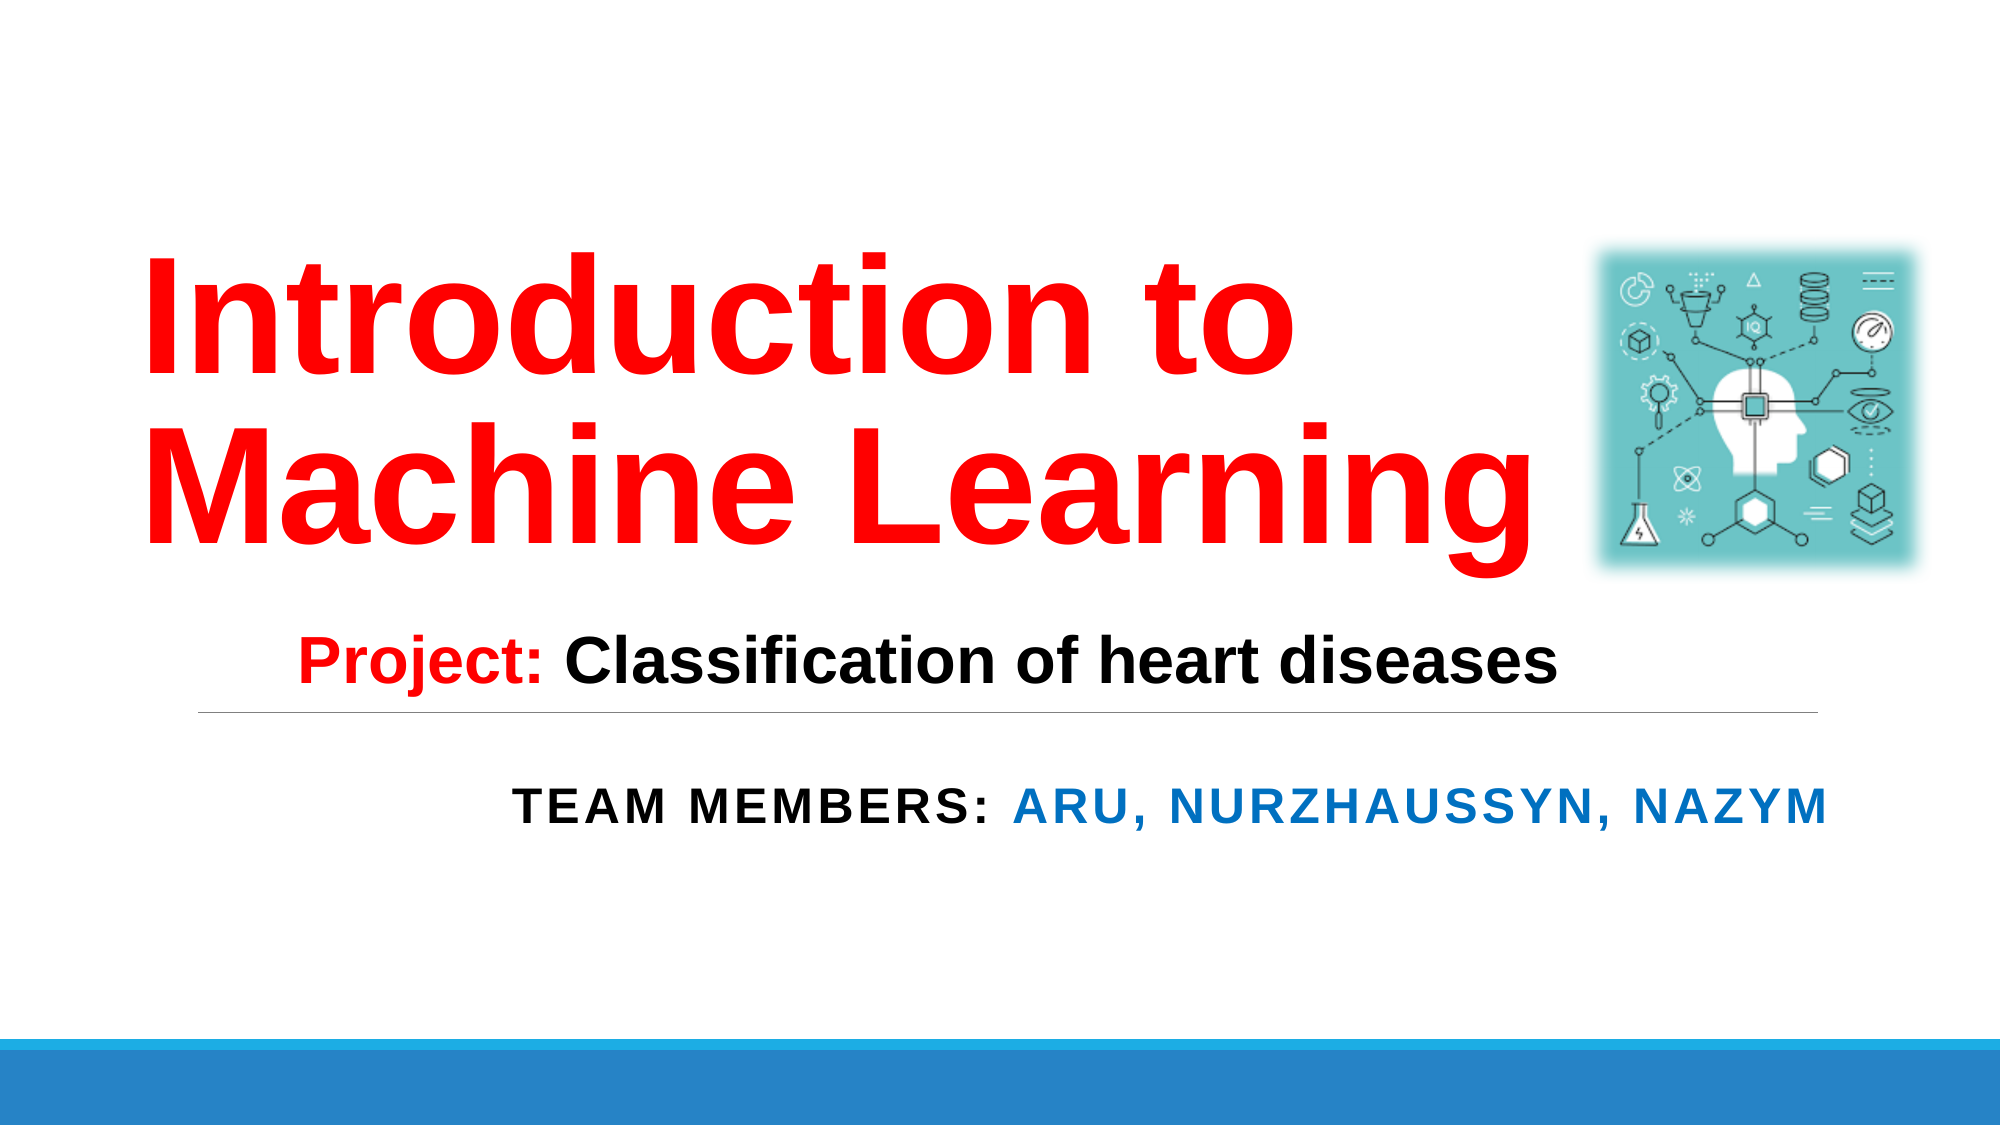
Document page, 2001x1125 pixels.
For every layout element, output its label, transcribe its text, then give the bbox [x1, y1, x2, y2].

title Introduction to Machine Learning [124, 110, 1866, 585]
subtitle Team members: Aru, Nurzhaussyn, Nazym [496, 773, 2000, 961]
picture [1580, 232, 1934, 586]
text_box Project: Classification of heart diseases [283, 609, 1576, 705]
